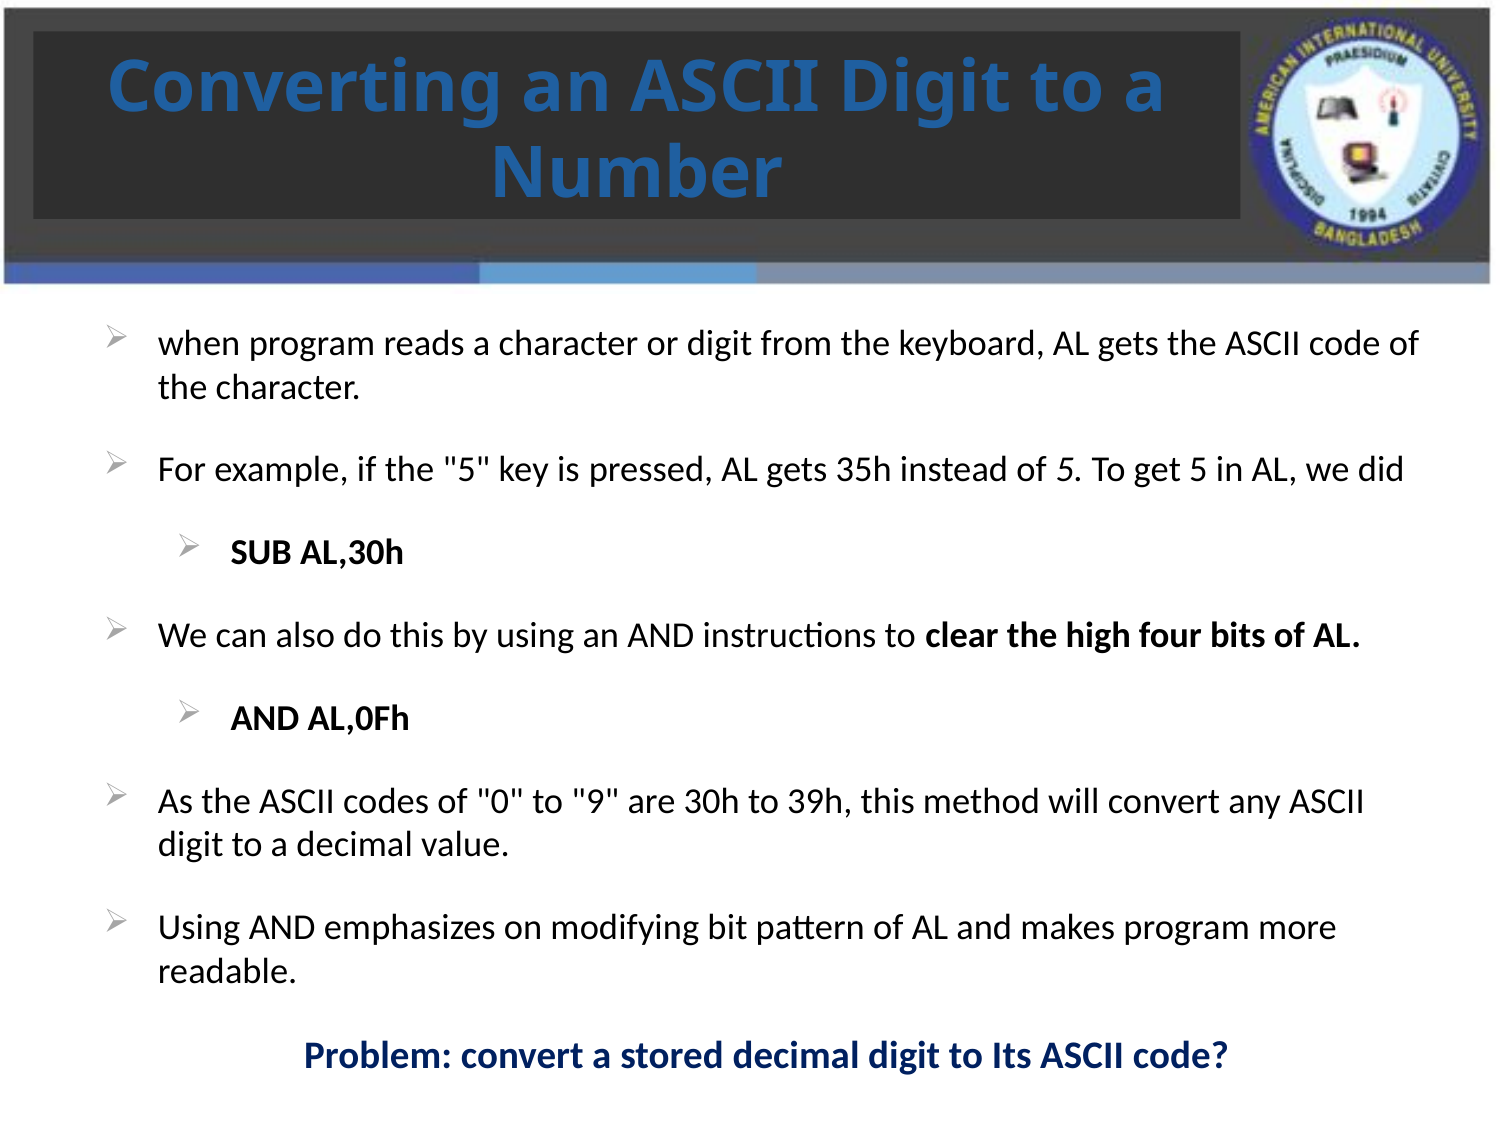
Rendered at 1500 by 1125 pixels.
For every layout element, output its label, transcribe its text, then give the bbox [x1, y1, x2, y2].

list when program reads a character or digit from the keyboard, AL gets the ASCII code of the character. For example, if the "5" key is pressed, AL gets 35h instead of 5. To get 5 in AL, we did SUB AL,30h We can also do this by using an AND instructions to clear the high four bits of AL. AND AL,0Fh As the ASCII codes of "0" to "9" are 30h to 39h, this method will convert any ASCII digit to a decimal value. Using AND emphasizes on modifying bit pattern of AL and makes program more readable. Problem: convert a stored decimal digit to Its ASCII code? [88, 311, 1445, 1099]
picture [0, 0, 1500, 294]
